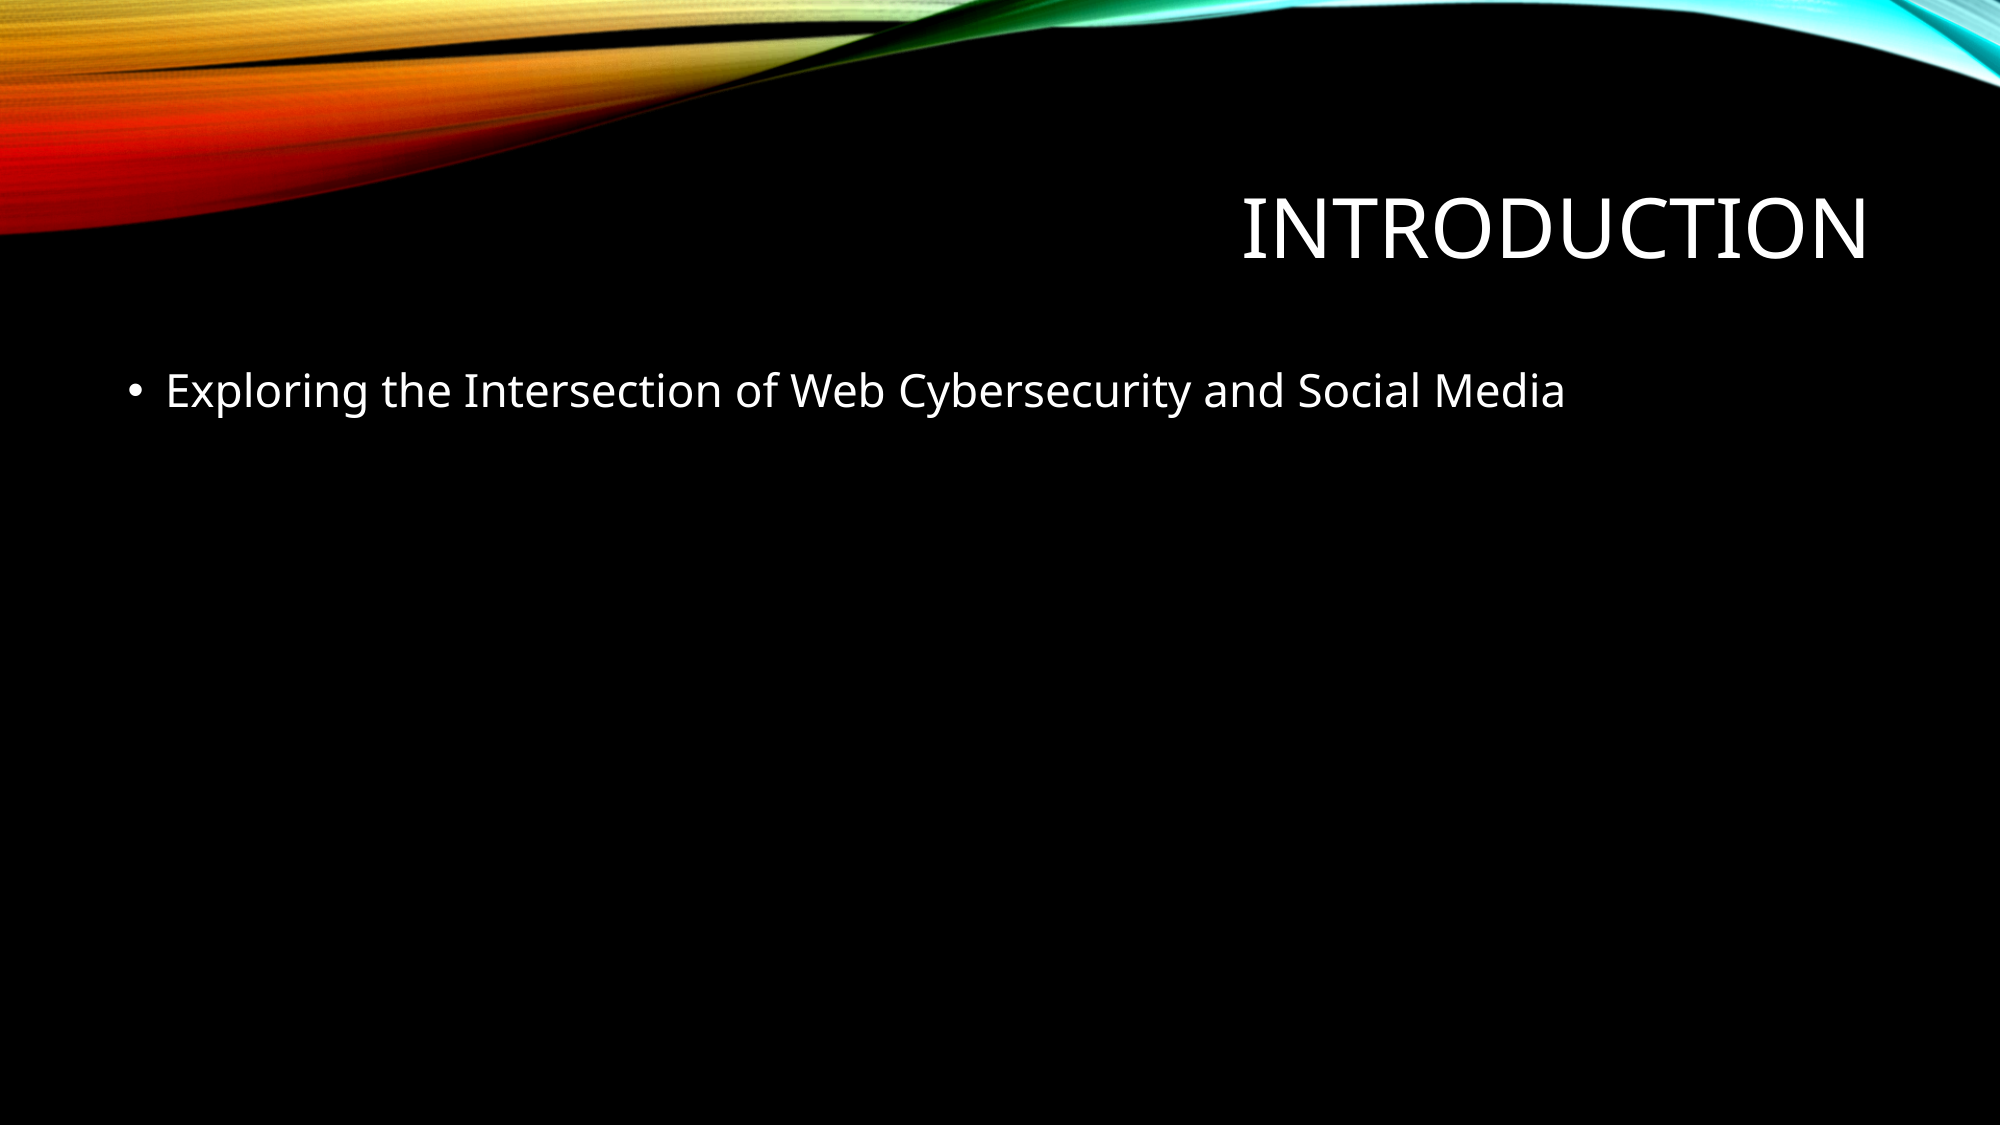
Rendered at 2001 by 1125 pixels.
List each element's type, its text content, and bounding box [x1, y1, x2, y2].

title Introduction [474, 125, 1888, 338]
list Exploring the Intersection of Web Cybersecurity and Social Media [112, 360, 1888, 1021]
picture [0, 0, 2000, 237]
